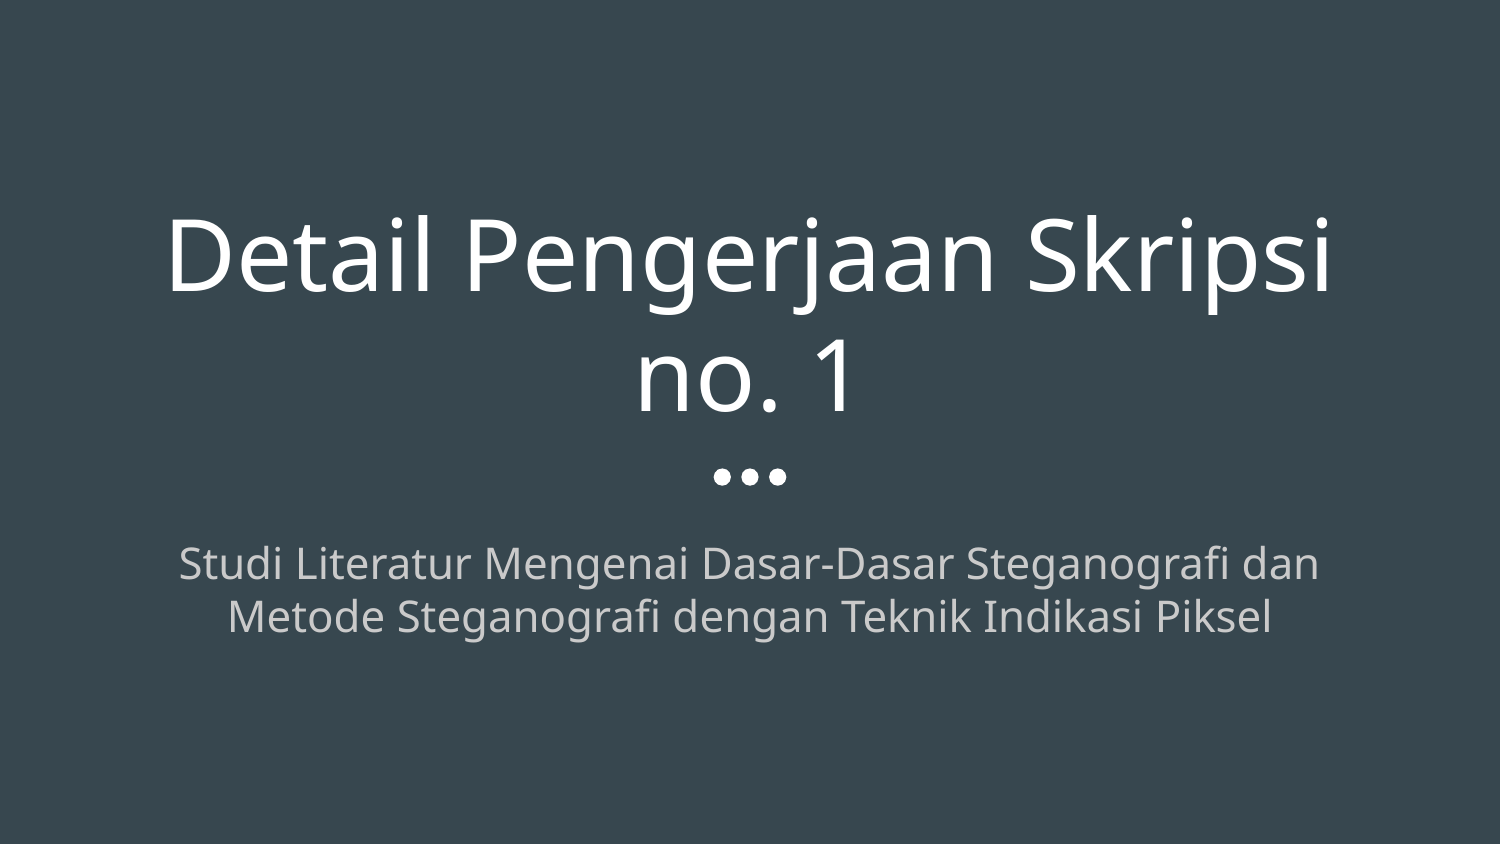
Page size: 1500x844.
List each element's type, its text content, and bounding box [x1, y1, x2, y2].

subtitle Studi Literatur Mengenai Dasar-Dasar Steganografi dan Metode Steganografi dengan Teknik Indikasi Piksel [110, 520, 1390, 651]
title Detail Pengerjaan Skripsi no. 1 [110, 162, 1390, 447]
